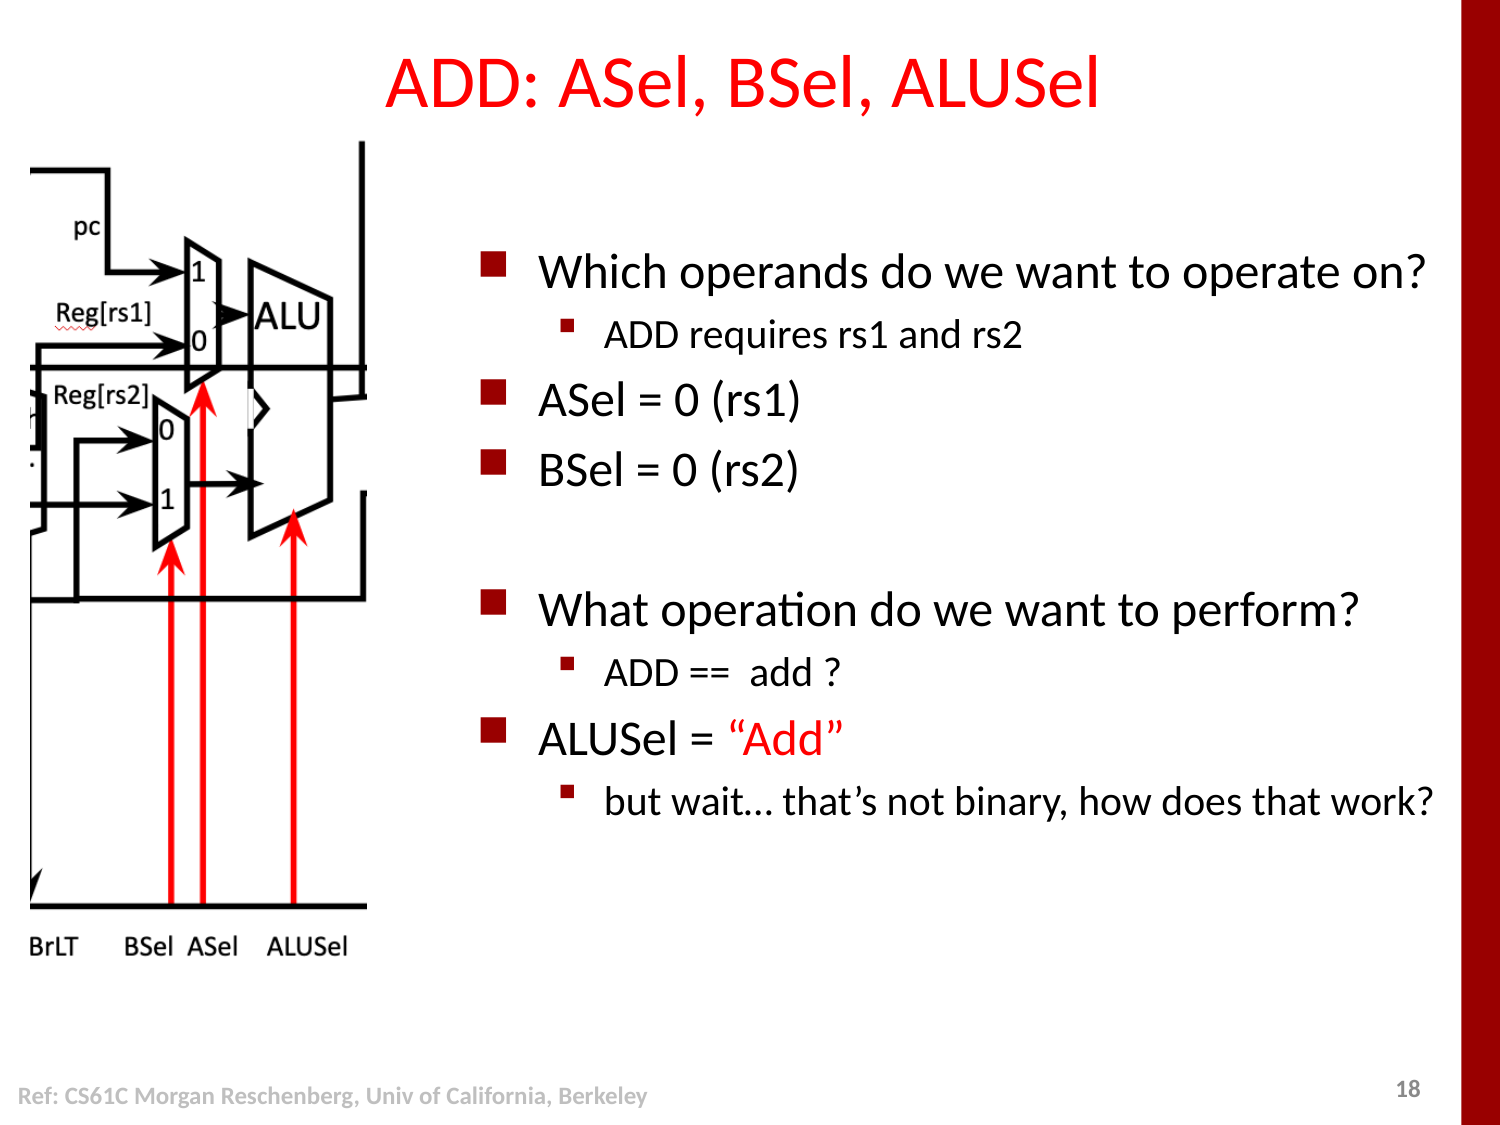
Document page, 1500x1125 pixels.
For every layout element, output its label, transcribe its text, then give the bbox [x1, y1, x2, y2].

picture [30, 132, 367, 1012]
text_box Ref: CS61C Morgan Reschenberg, Univ of California, Berkeley [0, 1065, 673, 1125]
list Which operands do we want to operate on? ADD requires rs1 and rs2 ASel = 0 (rs1) BSel = 0 (rs2) What operation do we want to perform? ADD == add ? ALUSel = “Add” but wait… that’s not binary, how does that work? [466, 230, 1452, 1014]
title ADD: ASel, BSel, ALUSel [36, 23, 1452, 133]
